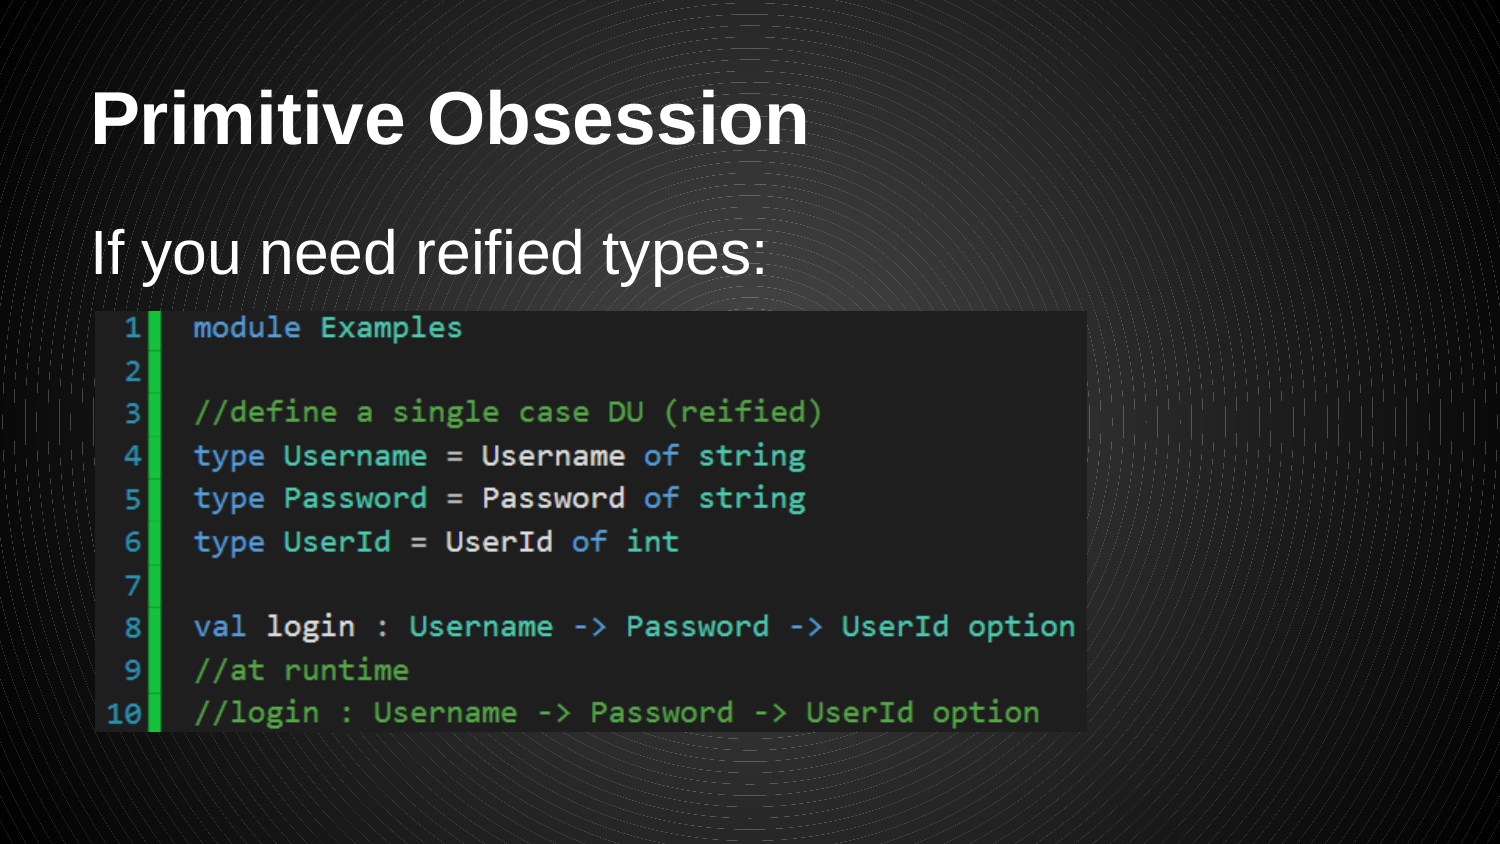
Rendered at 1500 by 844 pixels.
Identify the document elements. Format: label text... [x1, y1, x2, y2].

list If you need reified types: [75, 196, 1425, 808]
picture [95, 311, 1087, 733]
title Primitive Obsession [75, 33, 1425, 175]
